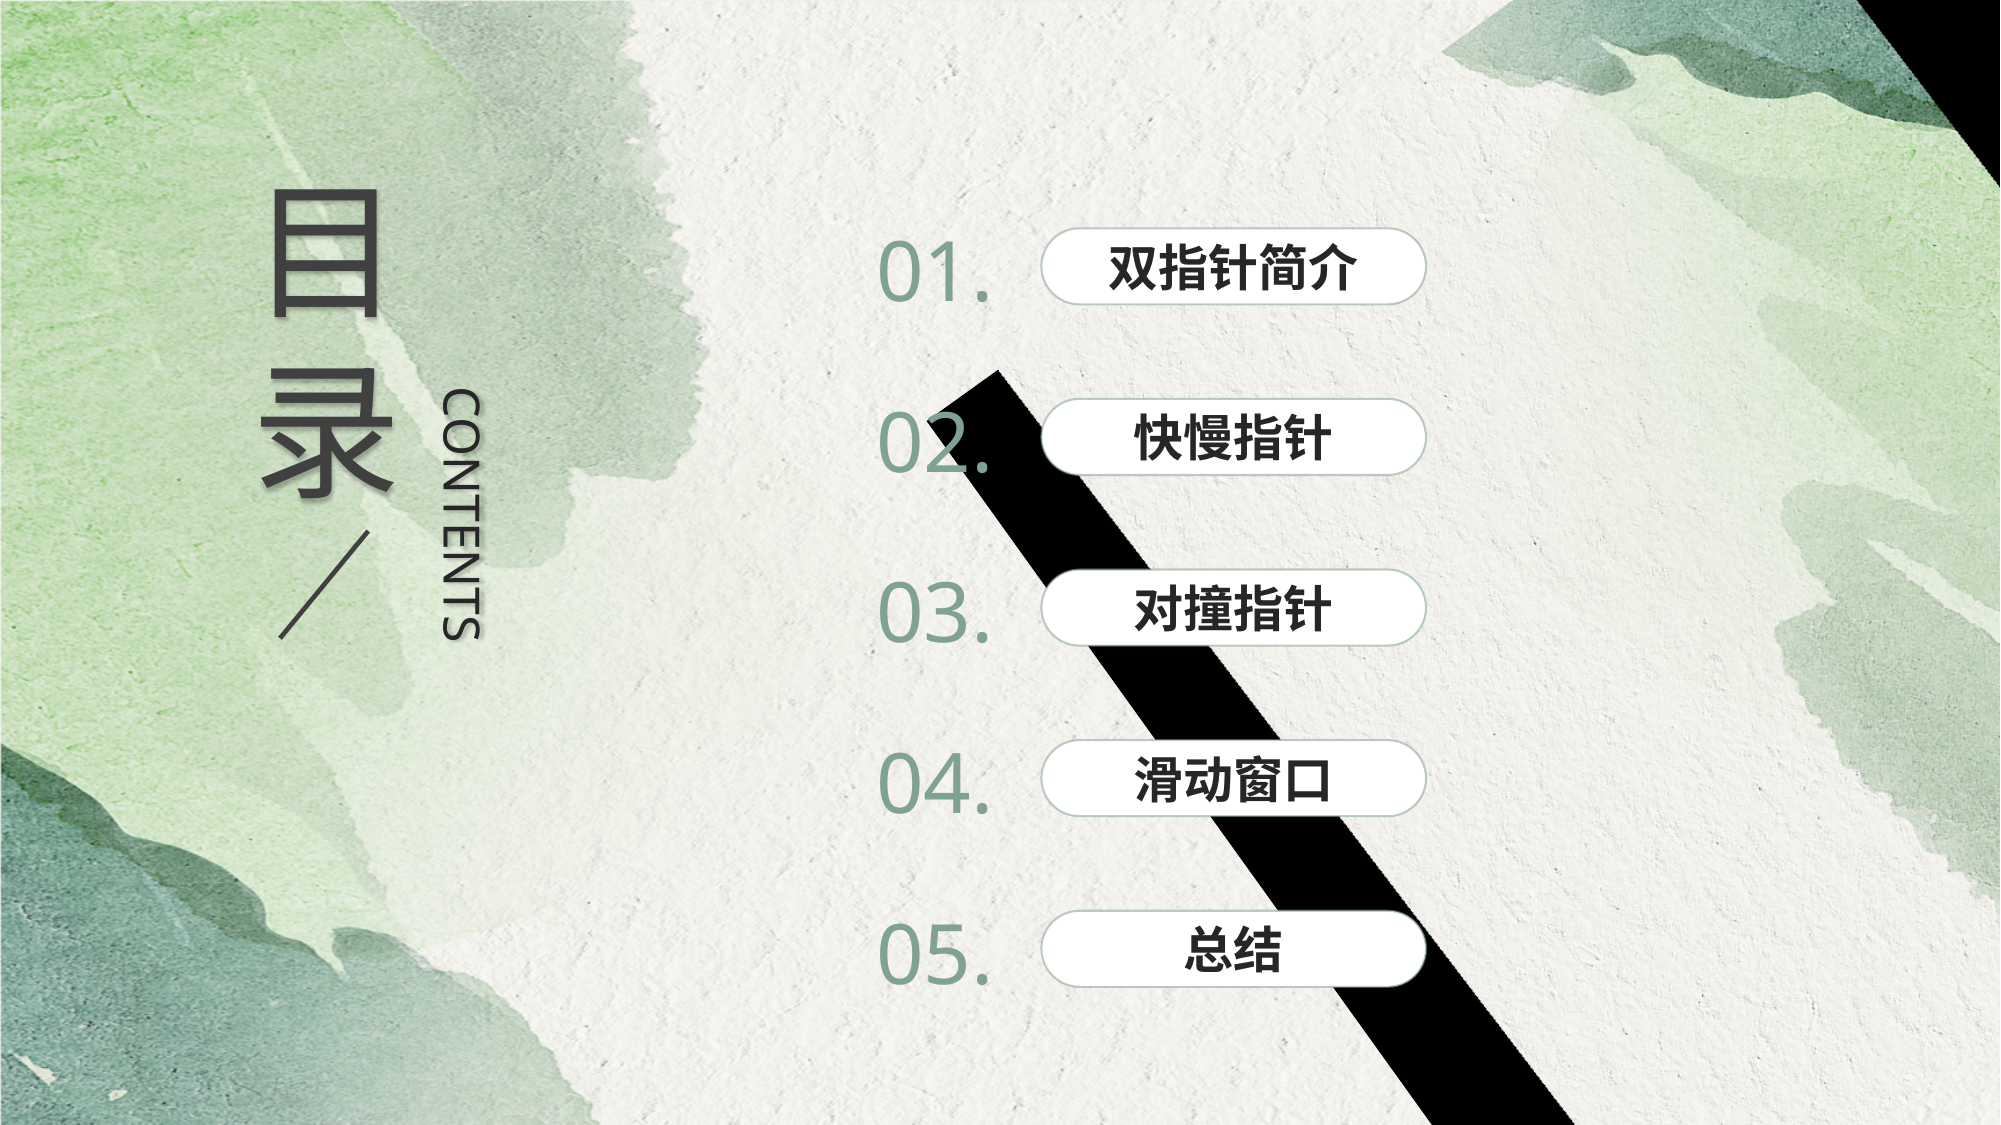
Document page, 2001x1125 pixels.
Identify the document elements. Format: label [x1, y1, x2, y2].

text_box [854, 722, 1427, 839]
text_box [854, 381, 1427, 498]
text_box [854, 552, 1427, 669]
text_box [279, 531, 369, 639]
picture [0, 0, 2000, 1125]
text_box [854, 893, 1427, 1010]
text_box [854, 210, 1427, 328]
